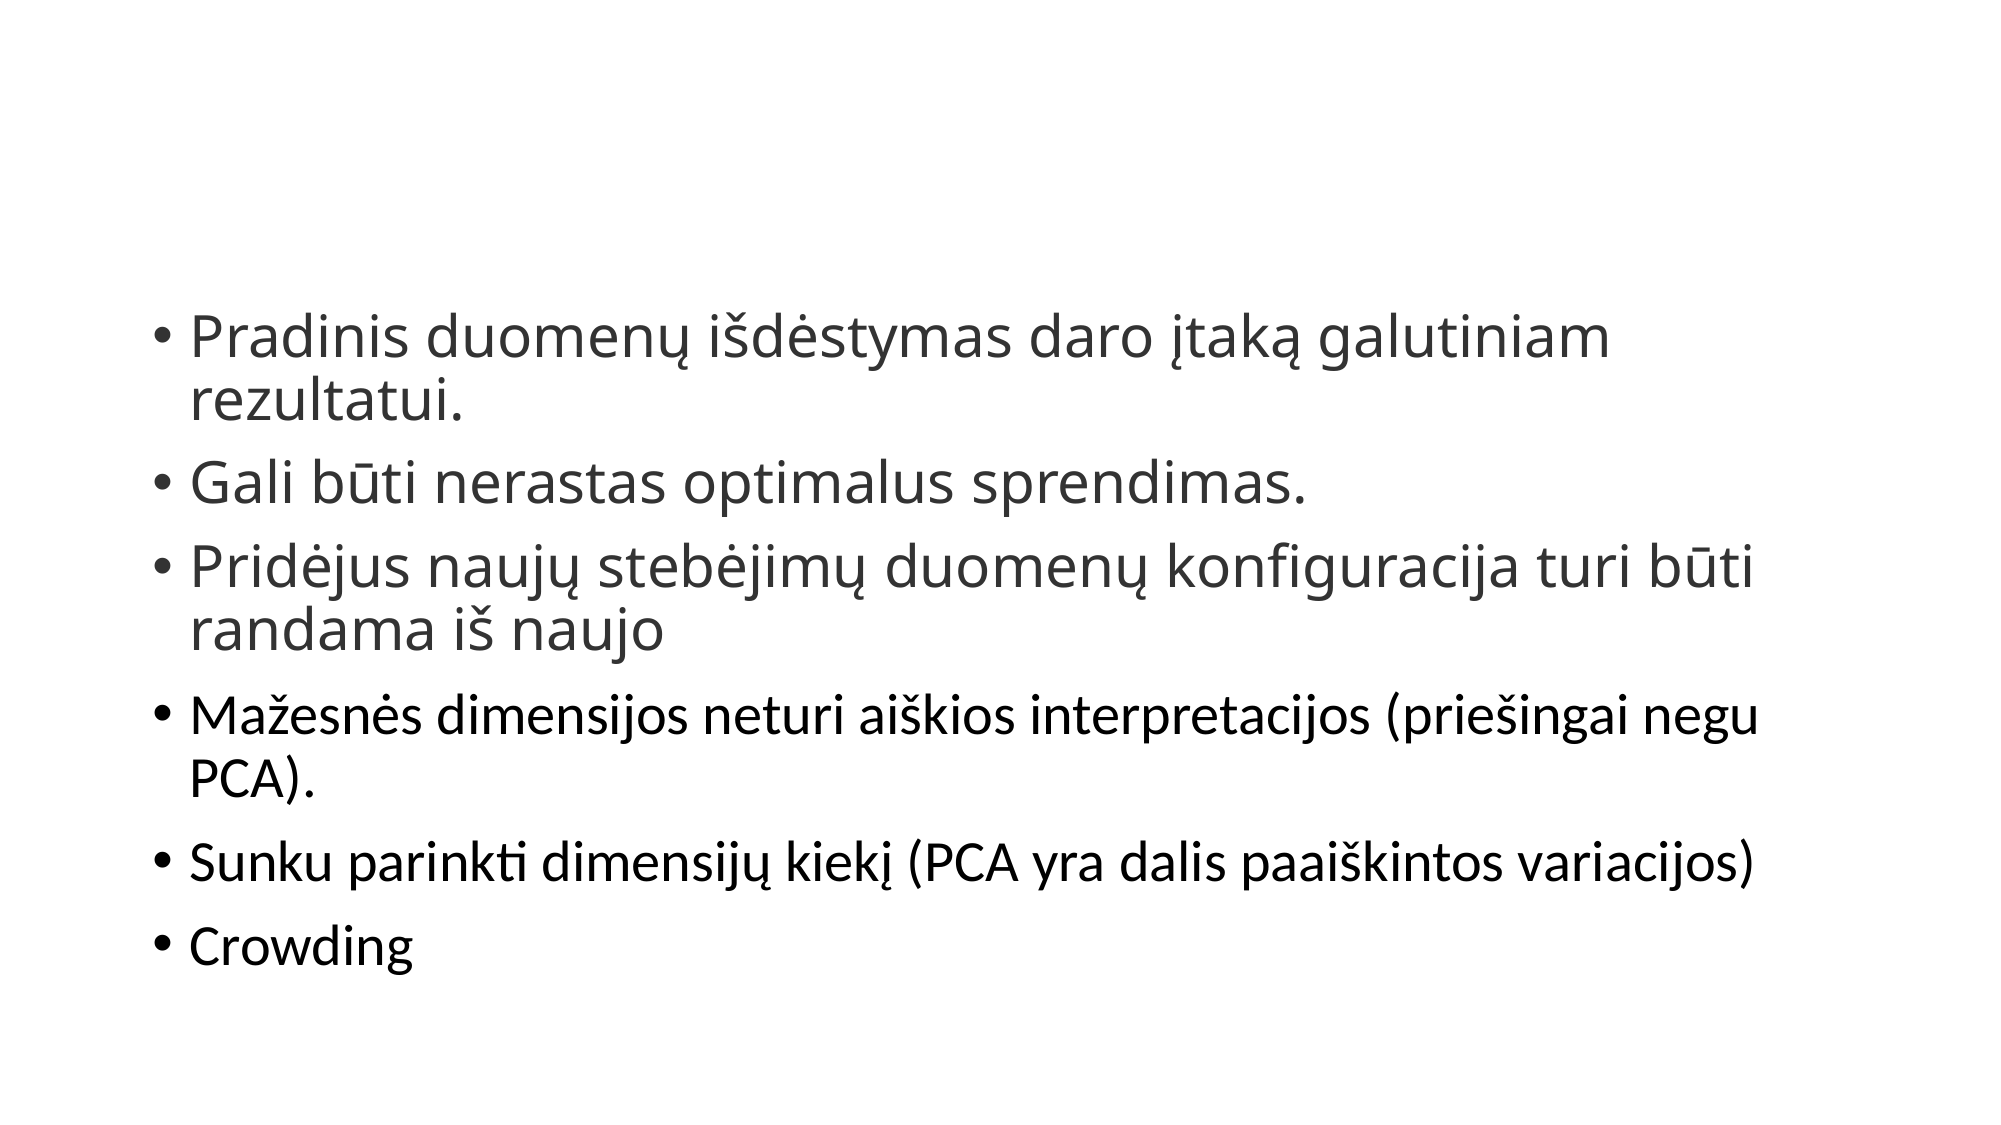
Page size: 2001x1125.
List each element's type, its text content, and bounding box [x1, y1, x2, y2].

list Pradinis duomenų išdėstymas daro įtaką galutiniam rezultatui. Gali būti nerastas optimalus sprendimas. Pridėjus naujų stebėjimų duomenų konfiguracija turi būti randama iš naujo Mažesnės dimensijos neturi aiškios interpretacijos (priešingai negu PCA). Sunku parinkti dimensijų kiekį (PCA yra dalis paaiškintos variacijos) Crowding [137, 299, 1863, 1014]
